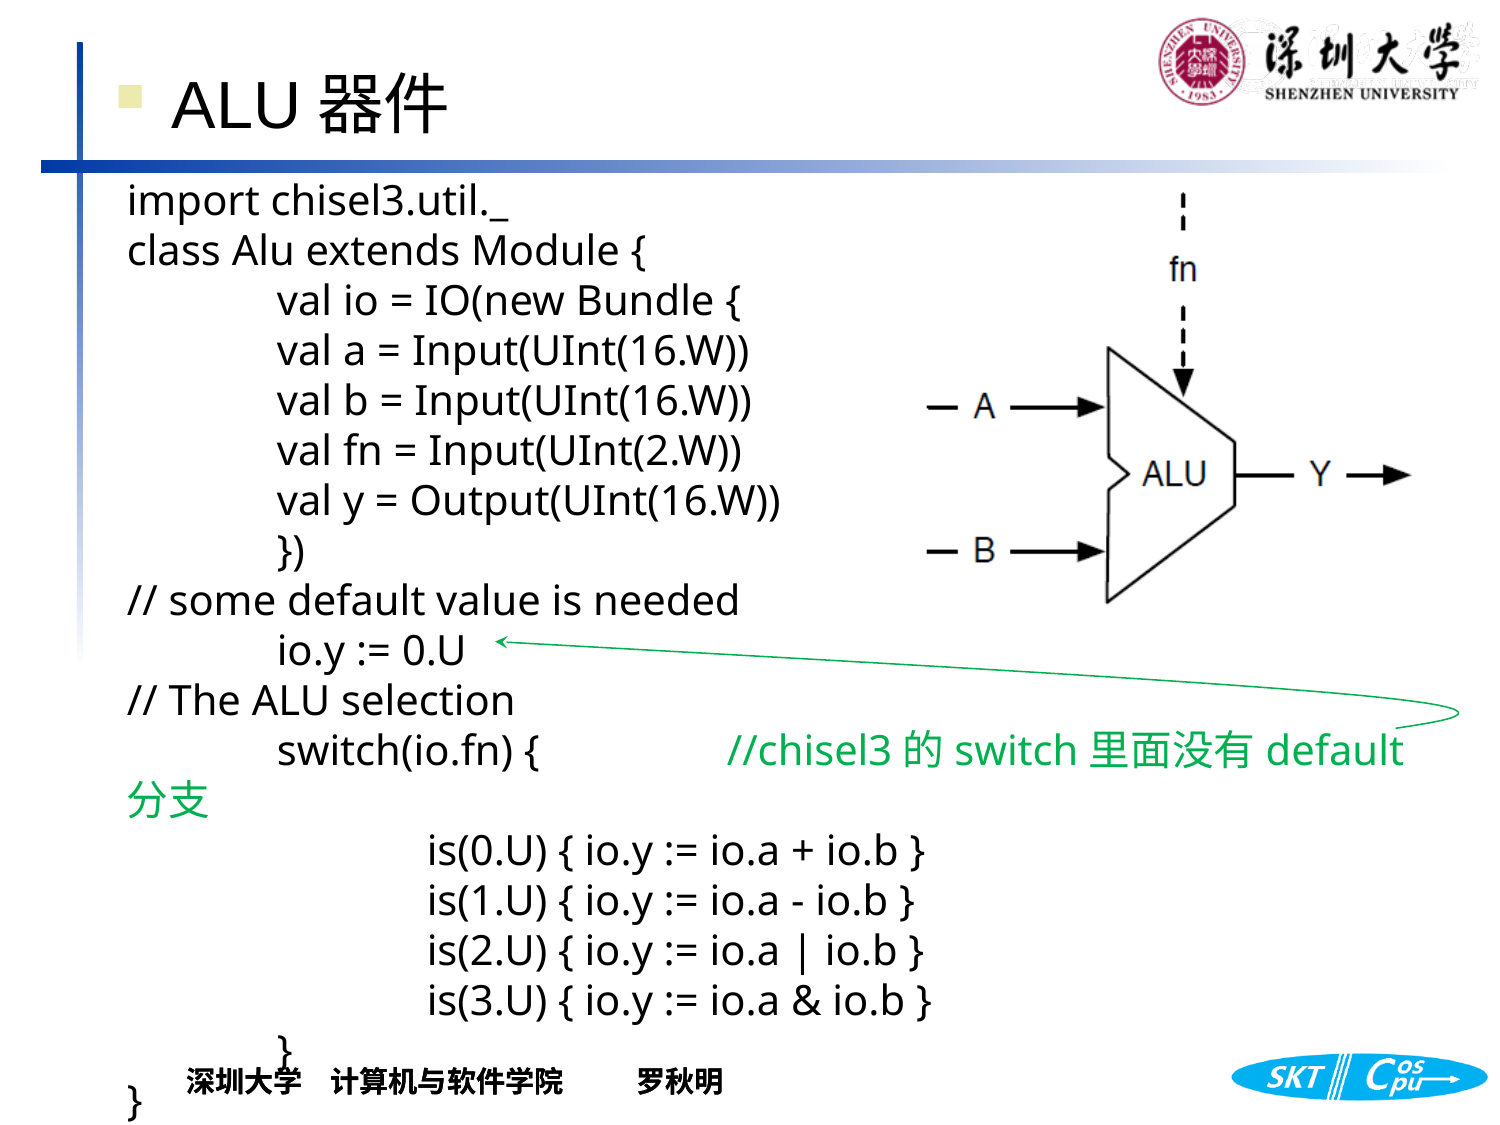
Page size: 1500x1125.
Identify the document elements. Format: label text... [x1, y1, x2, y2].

text_box [495, 636, 1459, 729]
picture [879, 184, 1421, 612]
text_box import chisel3.util._ class Alu extends Module { val io = IO(new Bundle { val a = Input(UInt(16.W)) val b = Input(UInt(16.W)) val fn = Input(UInt(2.W)) val y = Output(UInt(16.W)) }) // some default value is needed io.y := 0.U // The ALU selection switch(io.fn) { //chisel3的switch里面没有default分支 is(0.U) { io.y := io.a + io.b } is(1.U) { io.y := io.a - io.b } is(2.U) { io.y := io.a | io.b } is(3.U) { io.y := io.a & io.b } } } [112, 166, 1447, 1125]
picture [1130, 7, 1500, 117]
picture [1447, 1051, 1489, 1102]
picture [1447, 1076, 1457, 1082]
list ALU器件 [100, 54, 951, 161]
